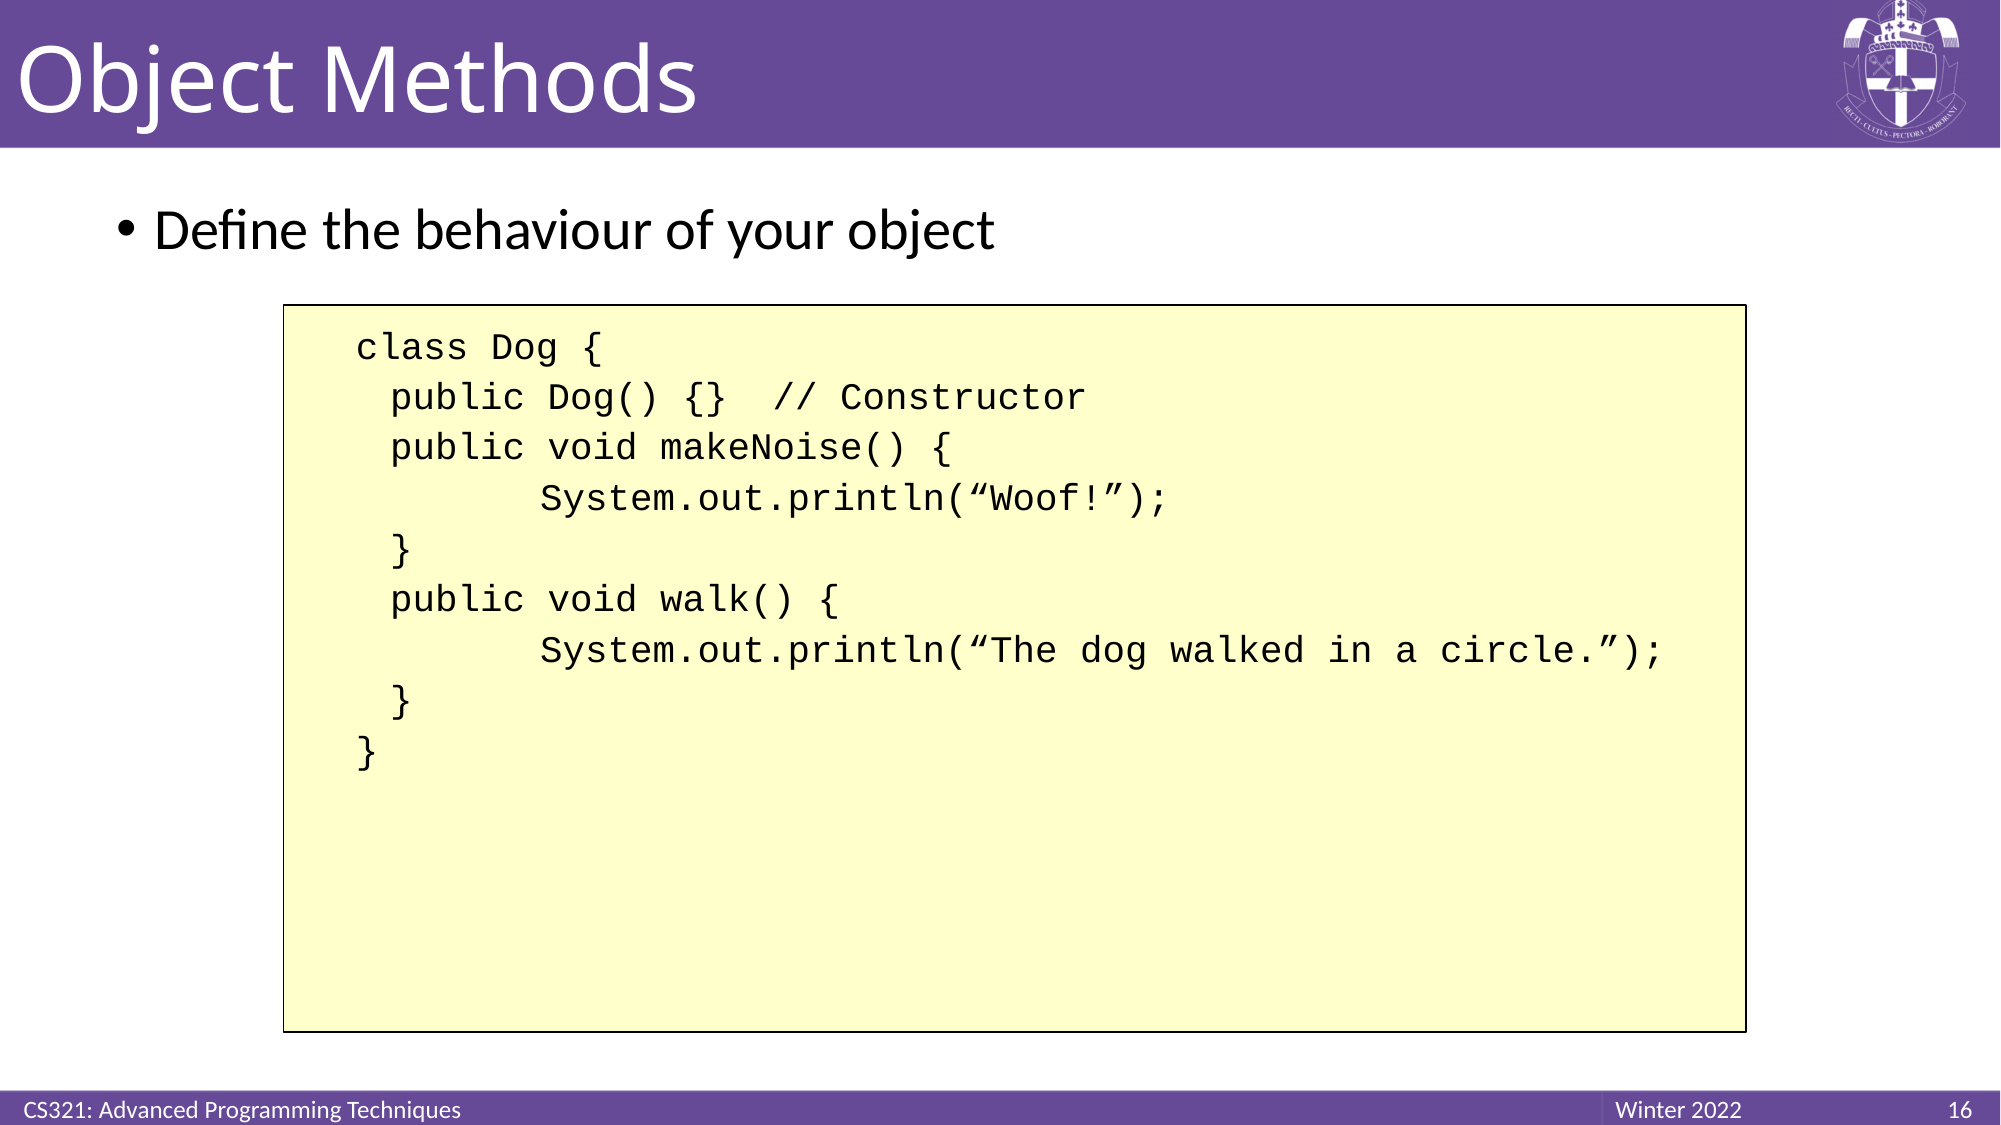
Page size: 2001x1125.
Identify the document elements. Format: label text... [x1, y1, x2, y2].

slide_number Winter 2022 [1600, 1078, 1862, 1125]
title Object Methods [0, 0, 1725, 192]
picture [0, 0, 2001, 1125]
text_box class Dog { public Dog() {} // Constructor public void makeNoise() { System.out.println(“Woof!”); } public void walk() { System.out.println(“The dog walked in a circle.”); } } [355, 321, 1699, 771]
slide_number 16 [1862, 1078, 1994, 1125]
footer CS321: Advanced Programming Techniques [8, 1078, 499, 1125]
text_box [283, 304, 1746, 1033]
list Define the behaviour of your object [101, 191, 1827, 858]
